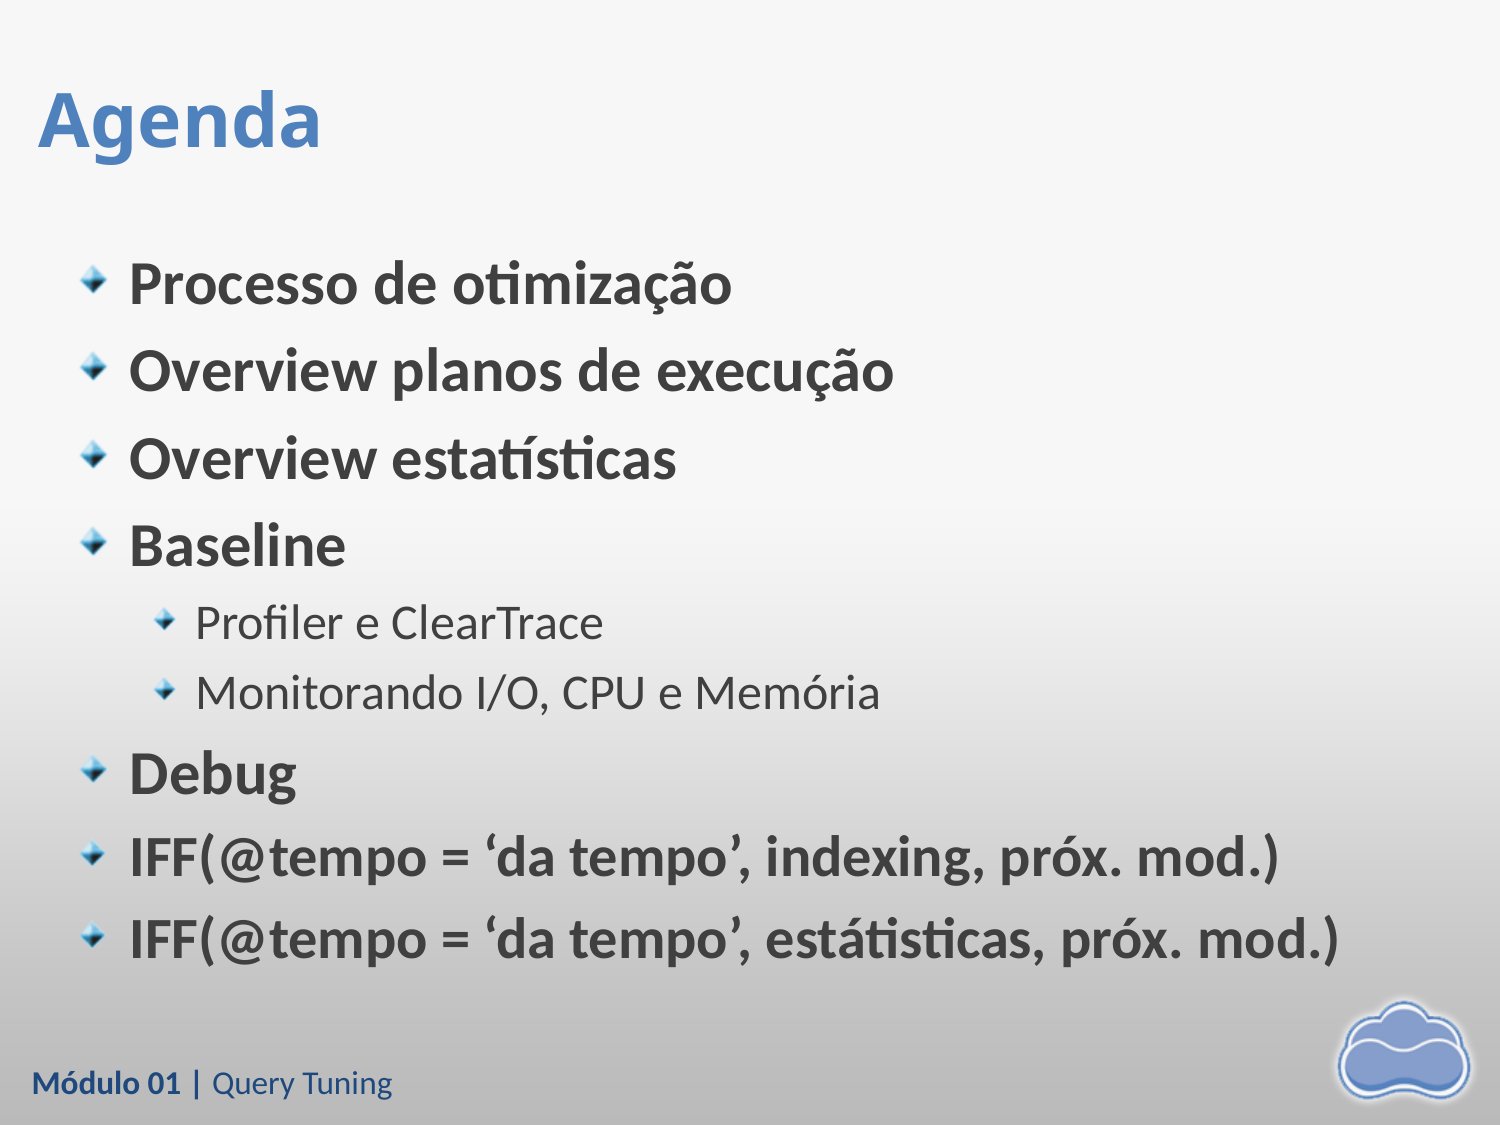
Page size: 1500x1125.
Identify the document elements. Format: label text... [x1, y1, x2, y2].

title Agenda [23, 58, 1500, 176]
list Processo de otimização Overview planos de execução Overview estatísticas Baseline Profiler e ClearTrace Monitorando I/O, CPU e Memória Debug IFF(@tempo = ‘da tempo’, indexing, próx. mod.) IFF(@tempo = ‘da tempo’, estátisticas, próx. mod.) [58, 234, 1430, 1071]
picture [0, 0, 1500, 1125]
